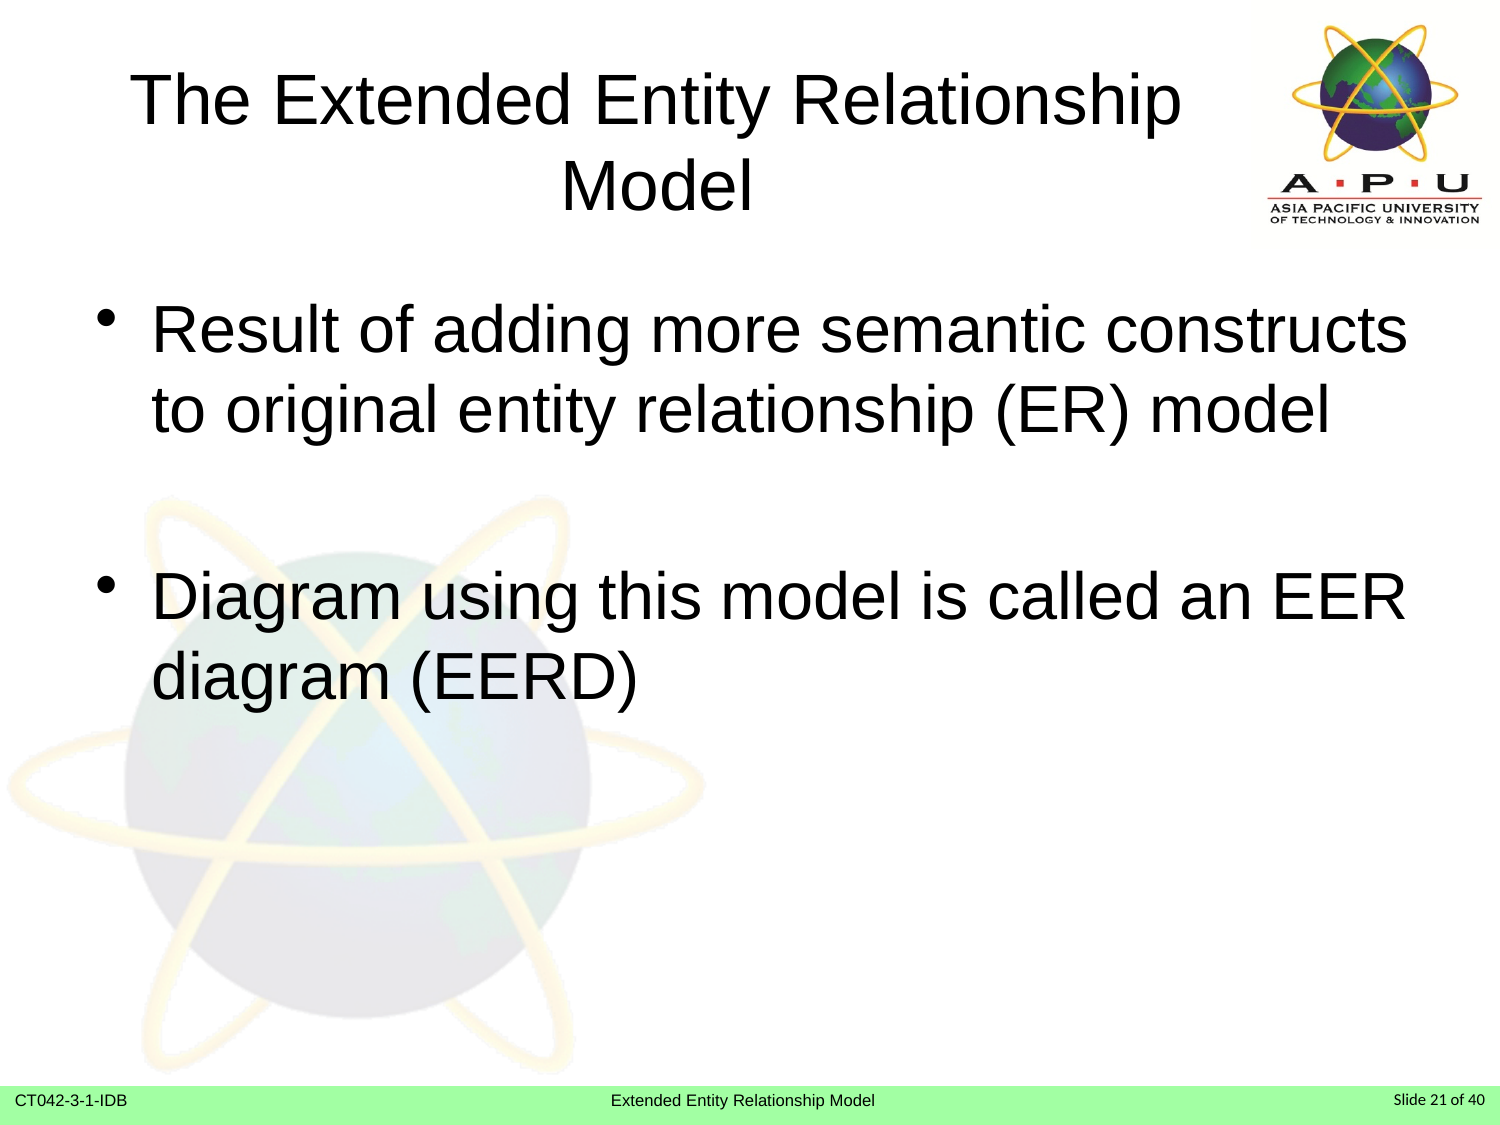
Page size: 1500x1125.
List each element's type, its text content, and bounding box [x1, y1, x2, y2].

picture [1251, 0, 1500, 249]
list Result of adding more semantic constructs to original entity relationship (ER) model Diagram using this model is called an EER diagram (EERD) [79, 278, 1430, 1021]
title The Extended Entity Relationship Model [79, 45, 1235, 233]
